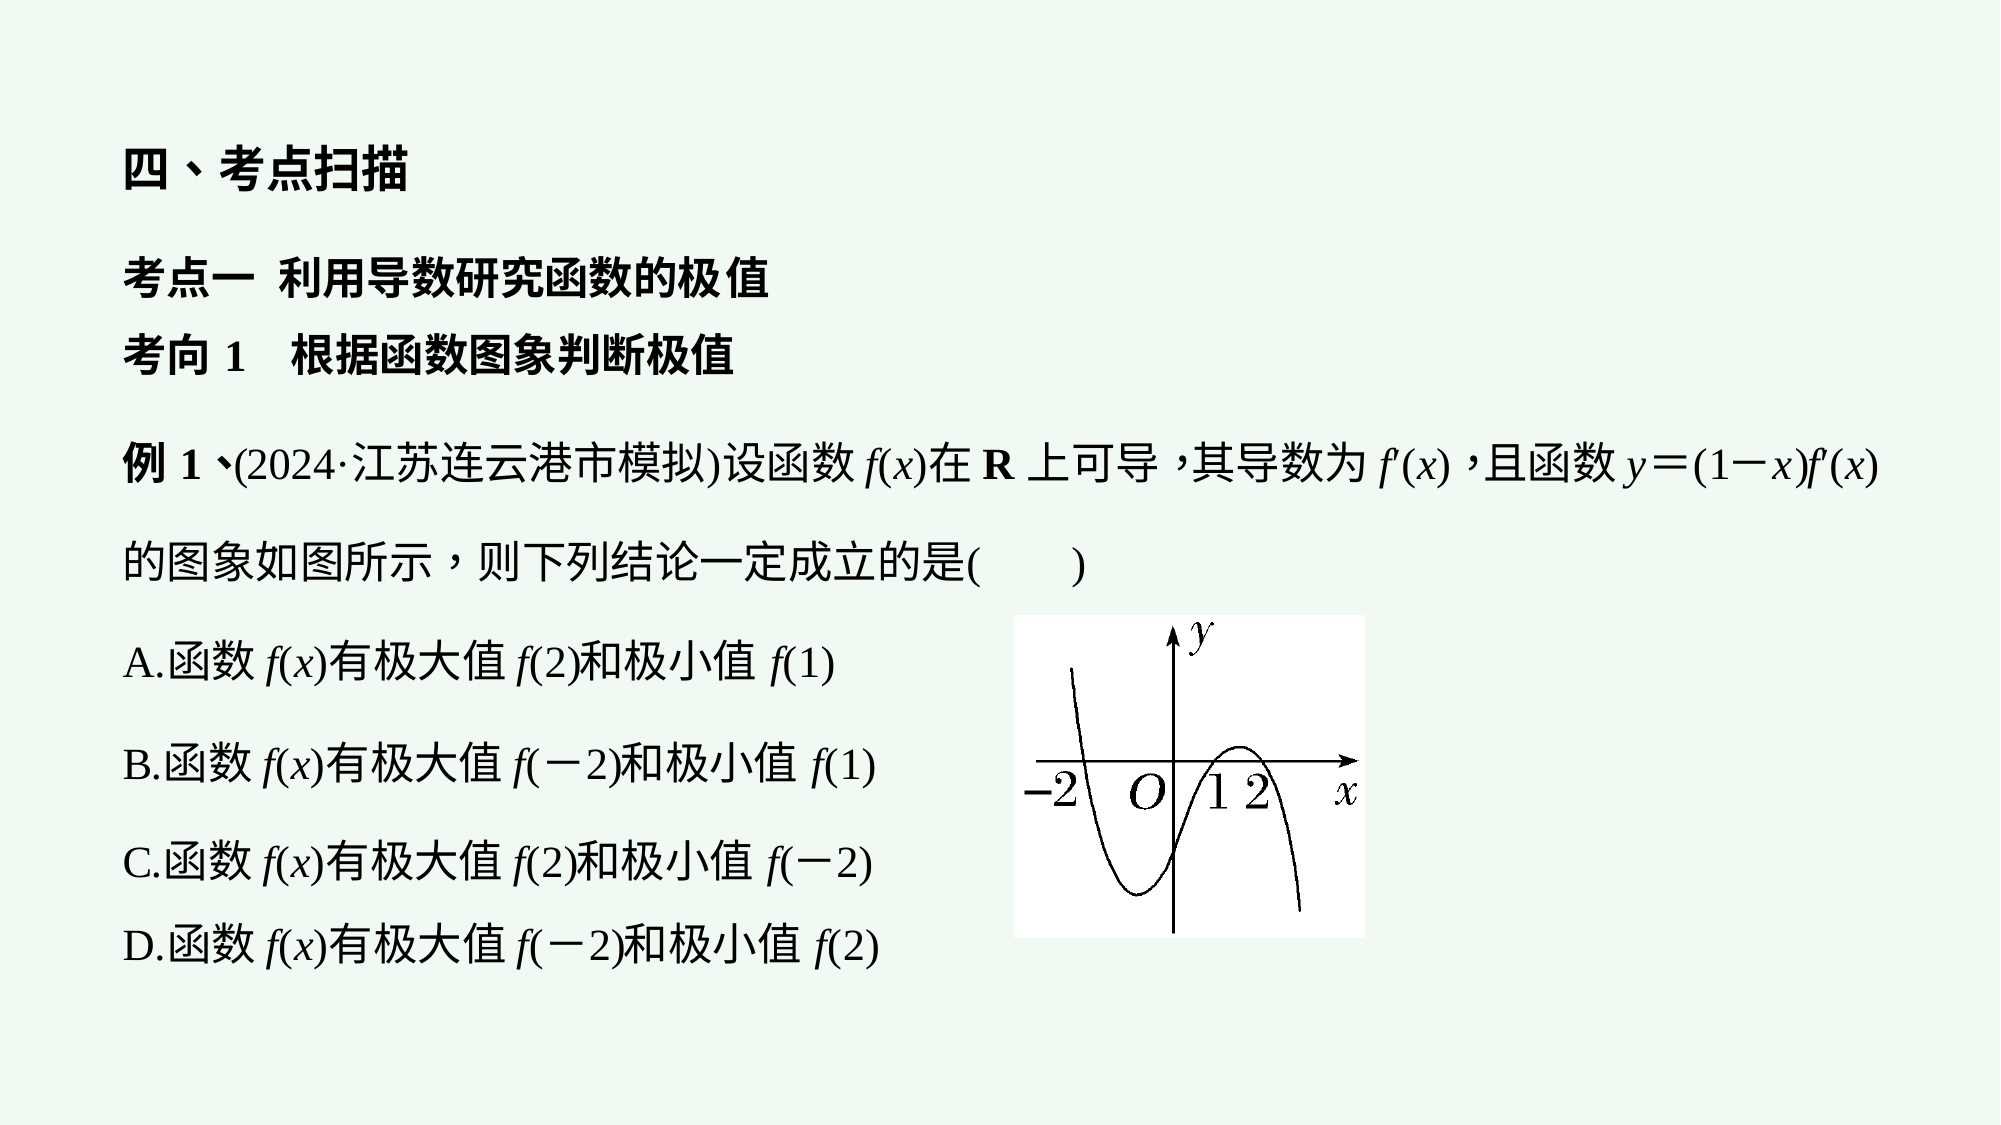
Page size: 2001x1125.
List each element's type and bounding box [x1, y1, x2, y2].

picture [1014, 615, 1365, 938]
text_box [122, 134, 2000, 210]
text_box [122, 227, 1881, 980]
